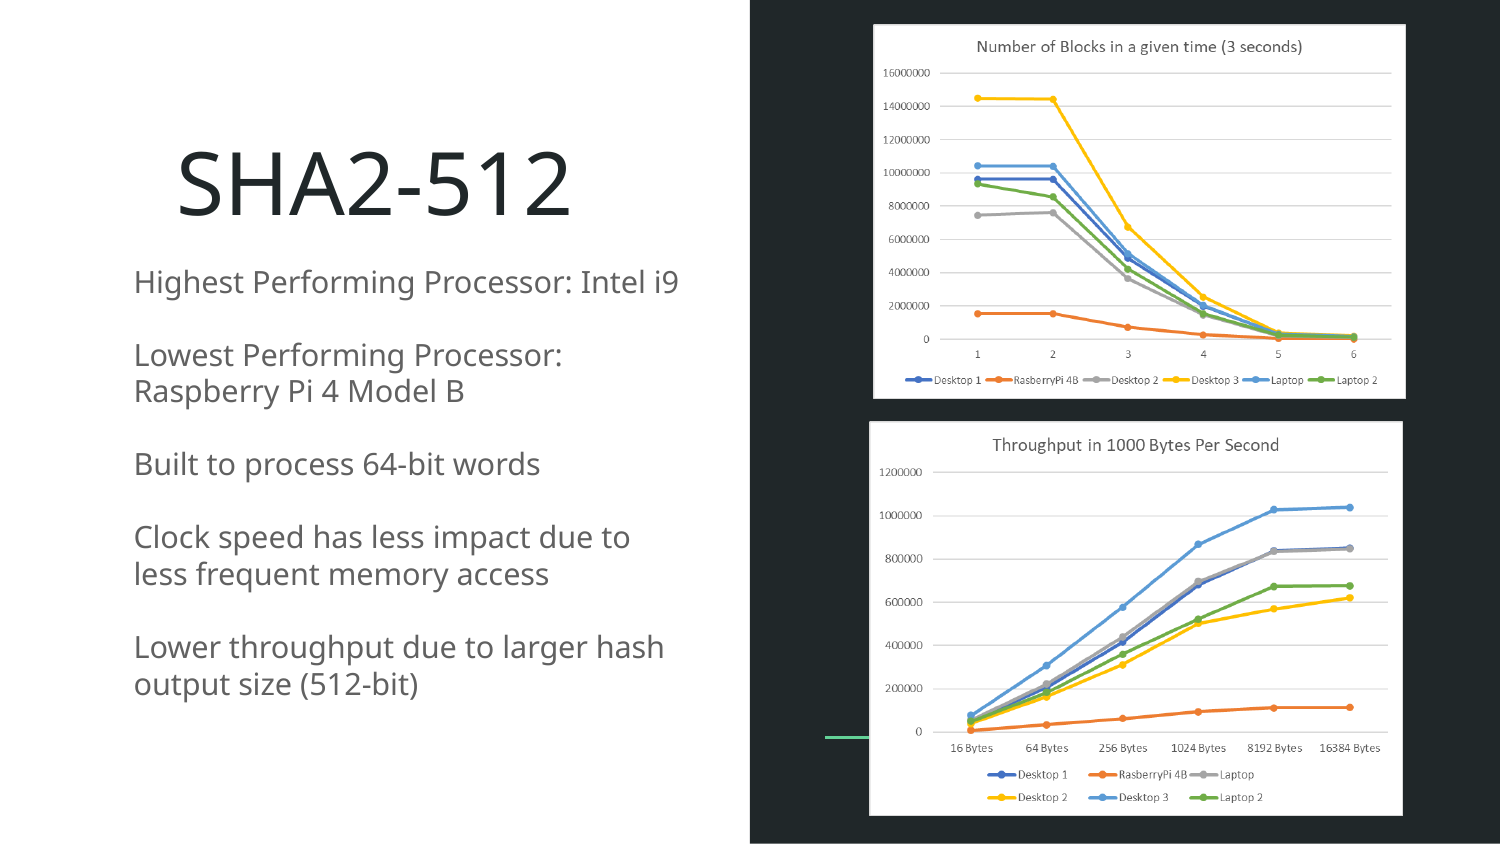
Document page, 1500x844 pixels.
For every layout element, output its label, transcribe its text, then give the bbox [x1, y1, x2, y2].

subtitle Highest Performing Processor: Intel i9 Lowest Performing Processor: Raspberry Pi 4 Model B Built to process 64-bit words Clock speed has less impact due to less frequent memory access Lower throughput due to larger hash output size (512-bit) [43, 247, 708, 805]
picture [869, 421, 1403, 817]
picture [872, 24, 1406, 399]
title SHA2-512 [43, 0, 708, 247]
